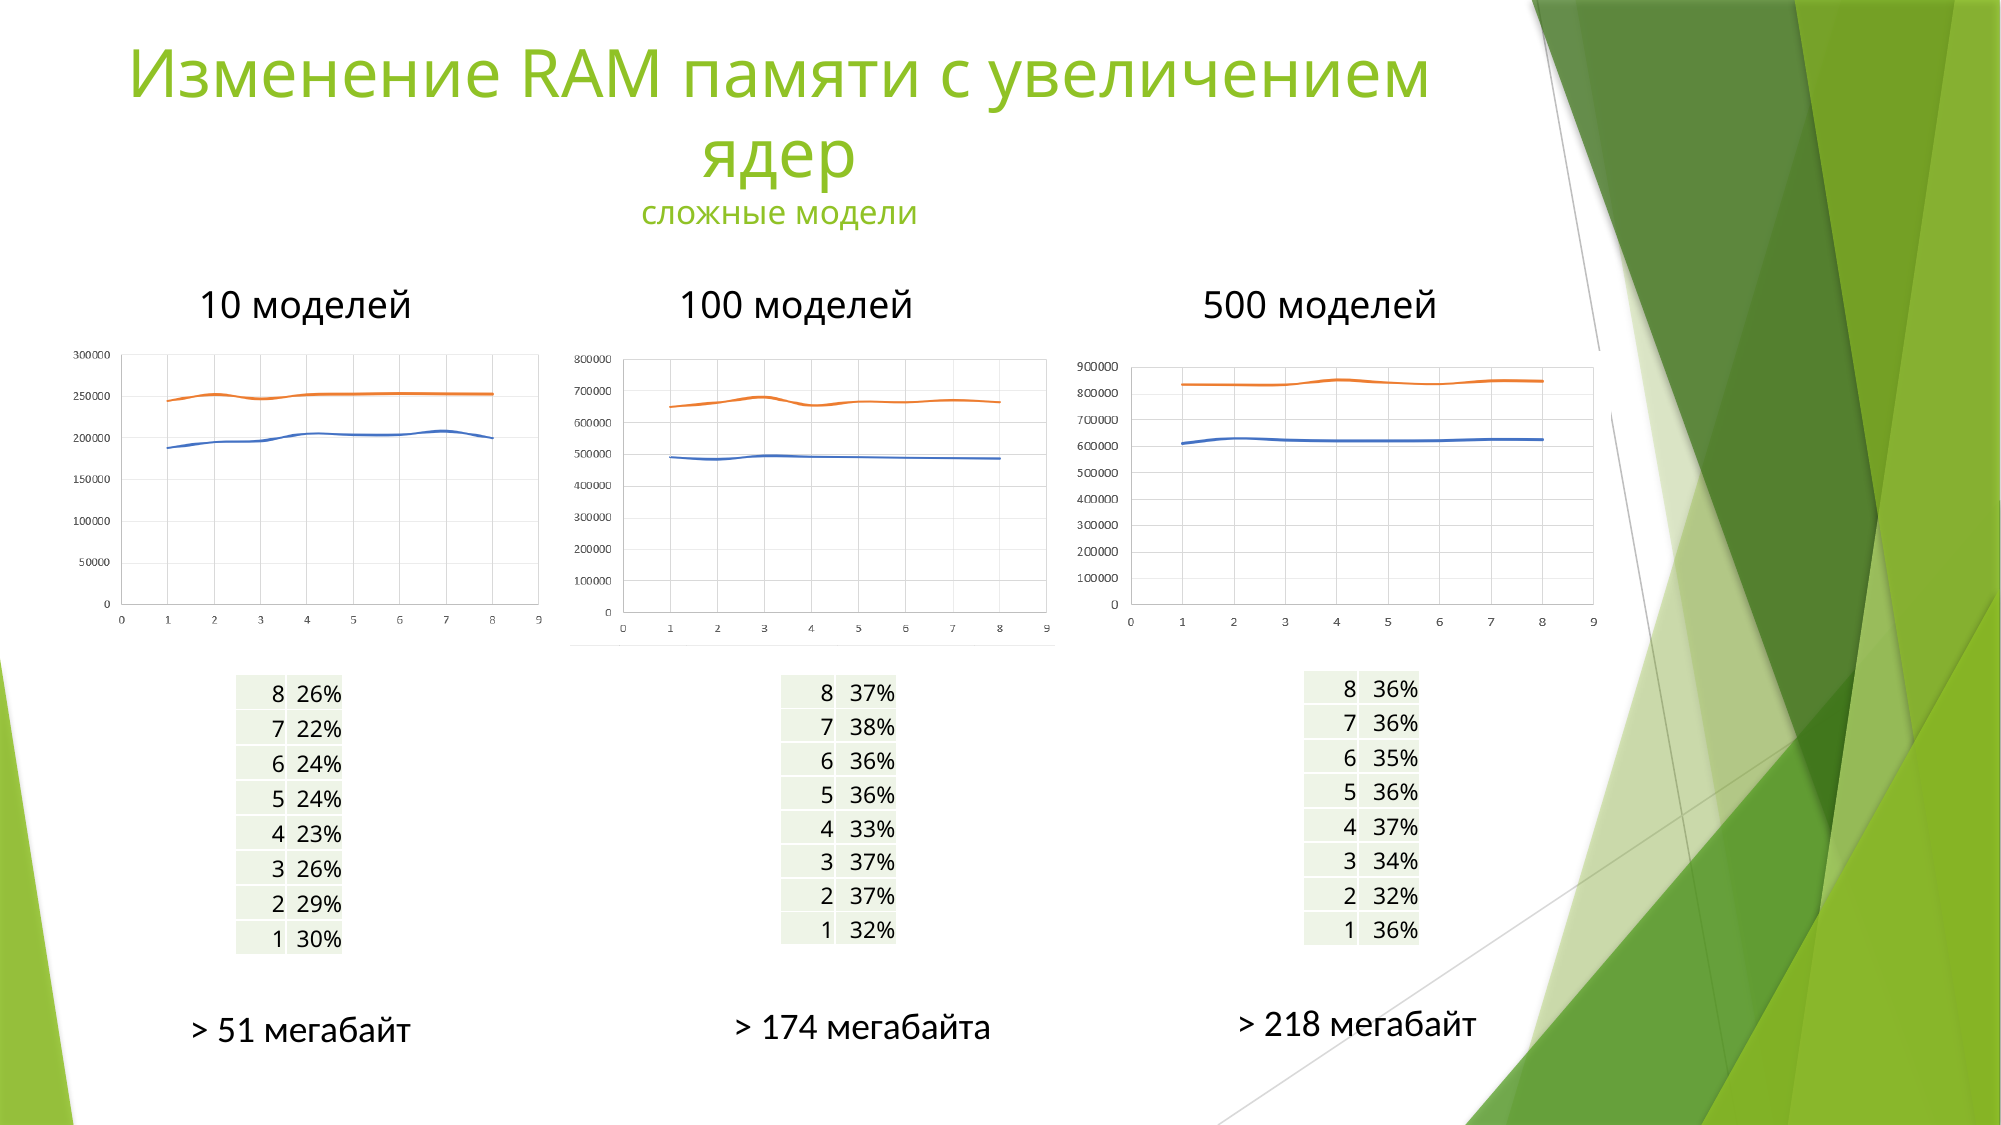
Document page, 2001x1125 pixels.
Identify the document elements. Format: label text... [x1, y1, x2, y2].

table_header 8 [236, 675, 285, 709]
text_box > 218 мегабайт [1222, 992, 1502, 1052]
table_cell 6 [1304, 740, 1357, 772]
table_cell 29% [287, 886, 342, 919]
table_cell 2 [781, 879, 834, 911]
picture [1069, 351, 1612, 633]
table_cell 1 [1304, 912, 1357, 945]
table_cell 36% [836, 743, 896, 775]
table_cell 5 [1304, 774, 1357, 807]
table_cell 23% [287, 816, 342, 849]
table_cell 4 [236, 816, 285, 849]
text_box > 51 мегабайт [175, 997, 436, 1058]
table_header 36% [1359, 671, 1419, 703]
table_cell 6 [781, 743, 834, 775]
table_cell 7 [236, 710, 285, 744]
table_cell 5 [236, 781, 285, 814]
table_cell 36% [836, 777, 896, 809]
table_cell 1 [781, 912, 834, 944]
table_cell 3 [781, 845, 834, 877]
picture [569, 349, 1056, 646]
table_cell 34% [1359, 843, 1419, 876]
table_cell 2 [1304, 878, 1357, 910]
table_cell 4 [781, 811, 834, 843]
table_cell 37% [836, 879, 896, 911]
table_cell 24% [287, 781, 342, 814]
table_header 26% [287, 675, 342, 709]
table_header 37% [836, 675, 896, 708]
table_cell 7 [781, 709, 834, 741]
text_box 100 моделей [664, 274, 929, 334]
table_header 8 [781, 675, 834, 708]
picture [69, 344, 555, 633]
table_cell 36% [1359, 774, 1419, 807]
table_cell 1 [236, 921, 285, 954]
table_cell 26% [287, 851, 342, 884]
table_cell 24% [287, 746, 342, 779]
table_cell 32% [836, 912, 896, 944]
table_cell 36% [1359, 912, 1419, 945]
table_cell 22% [287, 710, 342, 744]
table_cell 37% [1359, 809, 1419, 841]
text_box 500 моделей [1187, 274, 1453, 334]
table_cell 3 [1304, 843, 1357, 876]
table_cell 35% [1359, 740, 1419, 772]
table_cell 38% [836, 709, 896, 741]
text_box > 174 мегабайта [718, 994, 1017, 1055]
table_cell 32% [1359, 878, 1419, 910]
table_cell 37% [836, 845, 896, 877]
text_box 10 моделей [183, 274, 427, 334]
table_cell 30% [287, 921, 342, 954]
table_cell 2 [236, 886, 285, 919]
table_cell 7 [1304, 705, 1357, 738]
title Изменение RAM памяти с увеличением ядер сложные модели [74, 23, 1486, 240]
table_cell 33% [836, 811, 896, 843]
table_cell 36% [1359, 705, 1419, 738]
table_cell 3 [236, 851, 285, 884]
table_cell 6 [236, 746, 285, 779]
table_header 8 [1304, 671, 1357, 703]
table_cell 4 [1304, 809, 1357, 841]
table_cell 5 [781, 777, 834, 809]
